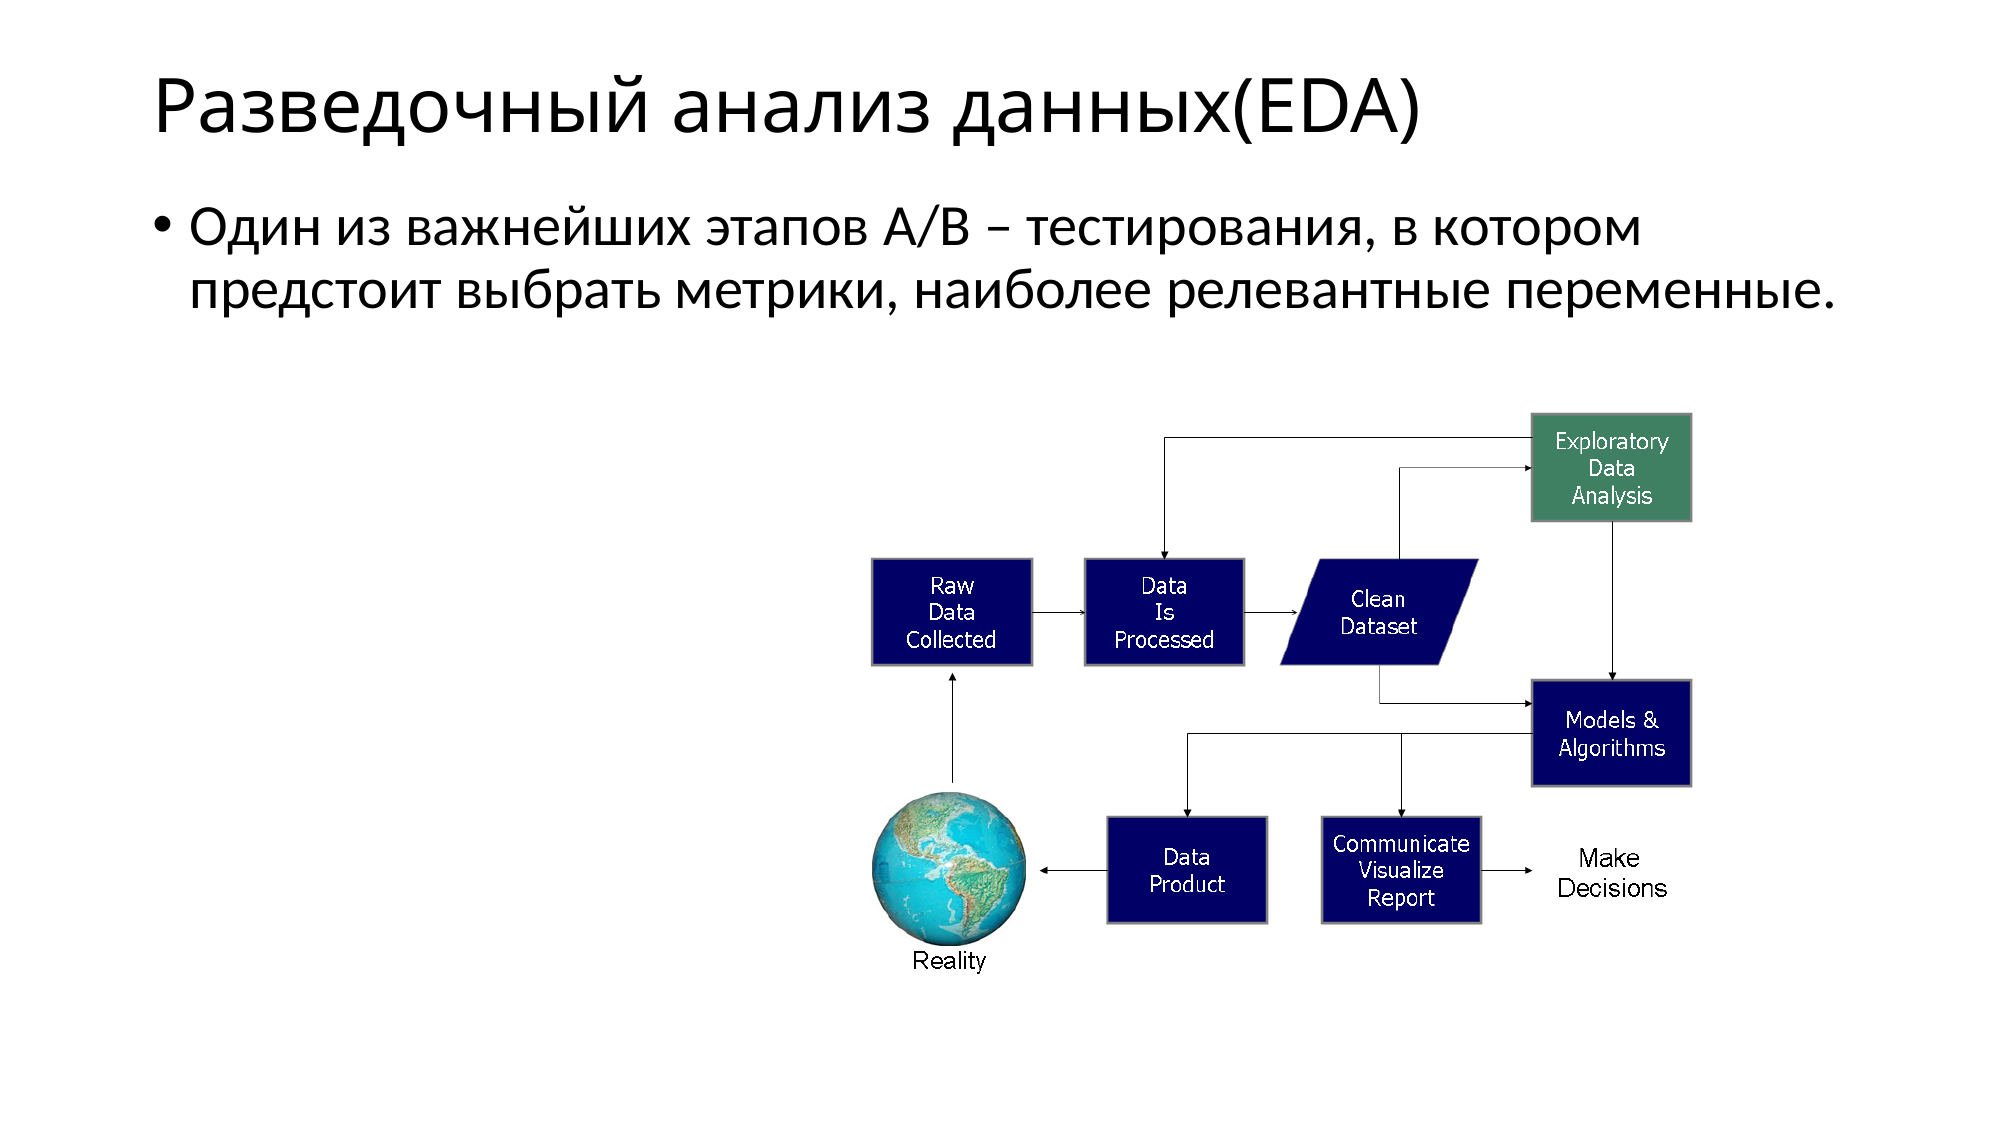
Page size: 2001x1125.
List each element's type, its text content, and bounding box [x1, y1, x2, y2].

title Разведочный анализ данных(EDA) [137, 59, 1863, 157]
list Один из важнейших этапов A/B – тестирования, в котором предстоит выбрать метрики, наиболее релевантные переменные. [137, 187, 1863, 378]
picture [834, 395, 1744, 1021]
